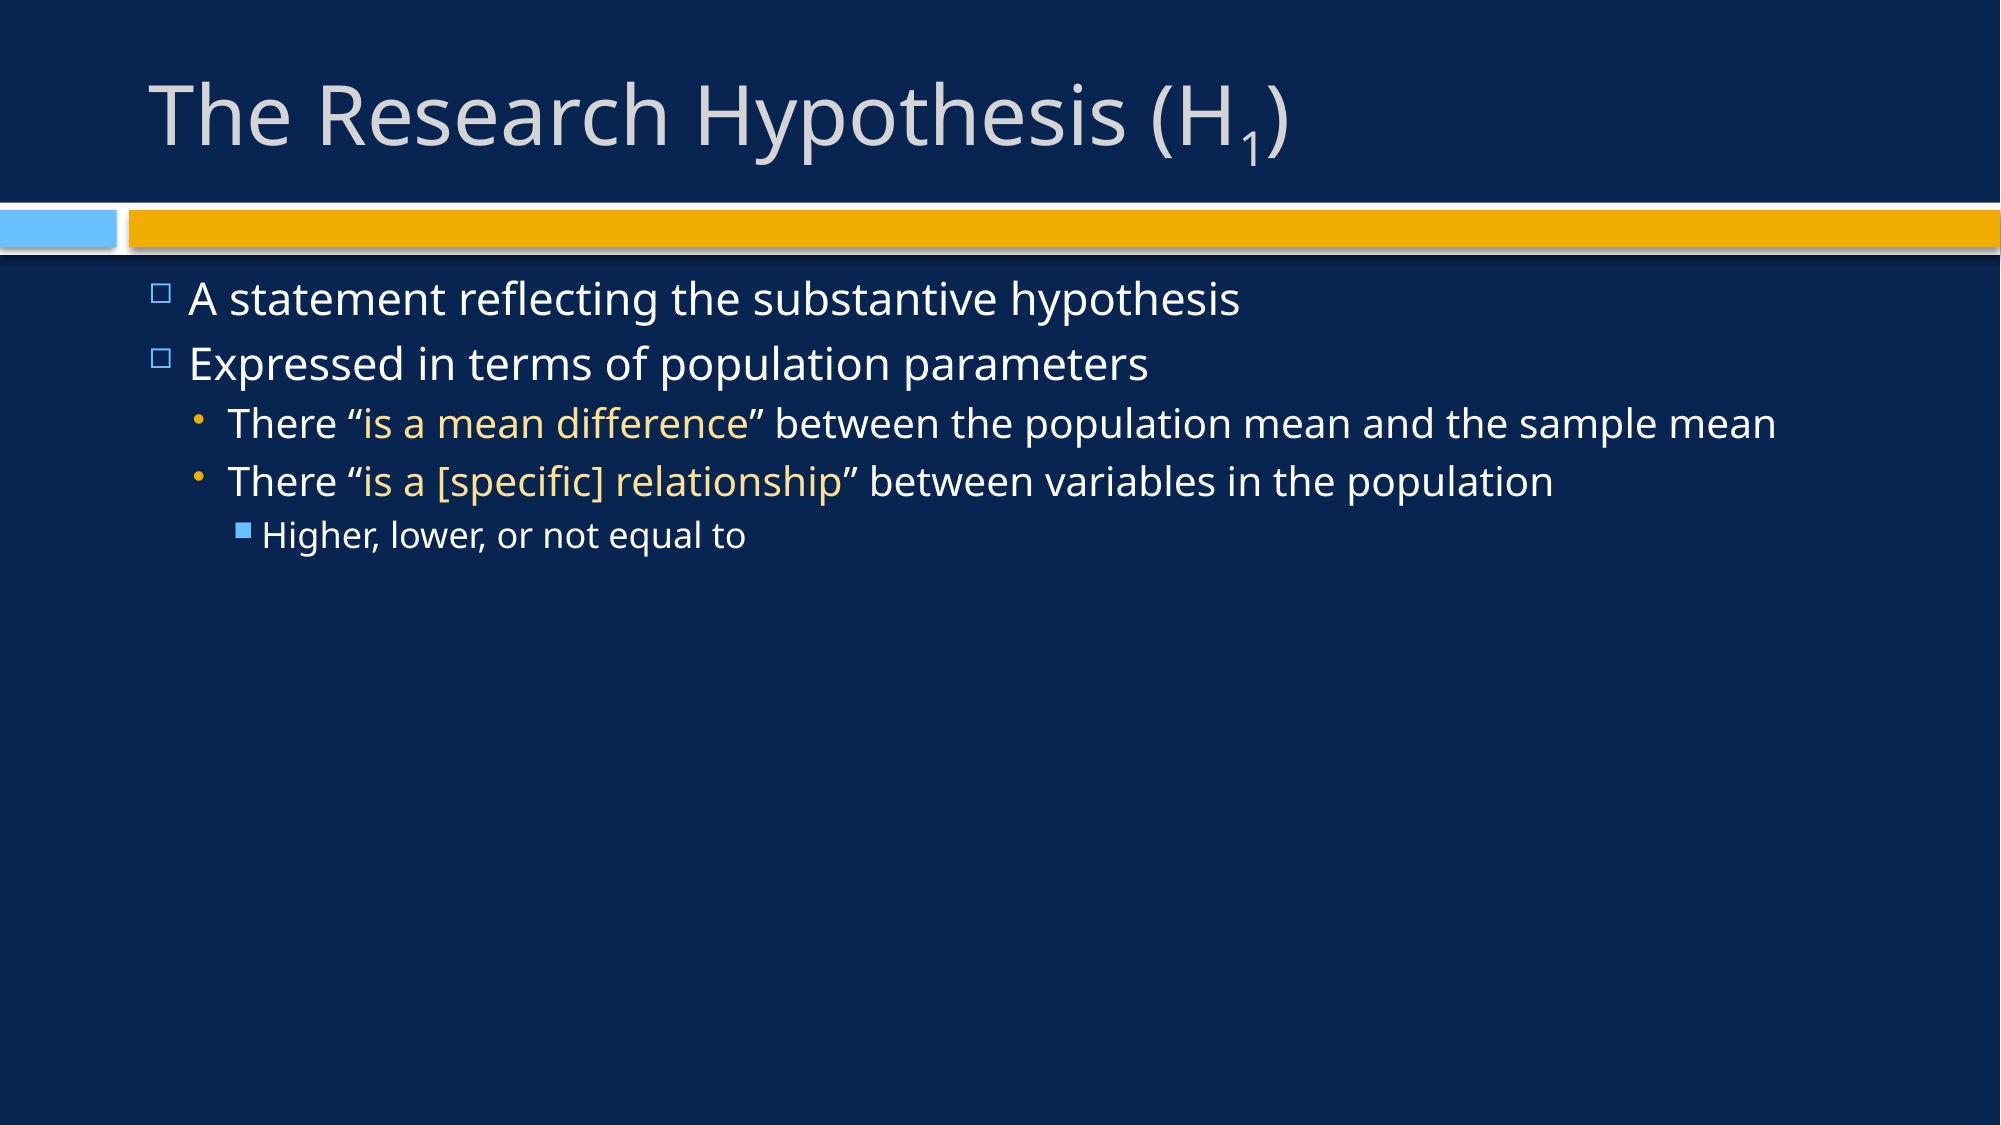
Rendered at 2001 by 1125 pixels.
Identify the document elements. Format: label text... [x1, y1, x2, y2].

title The Research Hypothesis (H1) [133, 37, 1918, 201]
list A statement reflecting the substantive hypothesis Expressed in terms of population parameters There “is a mean difference” between the population mean and the sample mean There “is a [specific] relationship” between variables in the population Higher, lower, or not equal to [133, 262, 1918, 1001]
